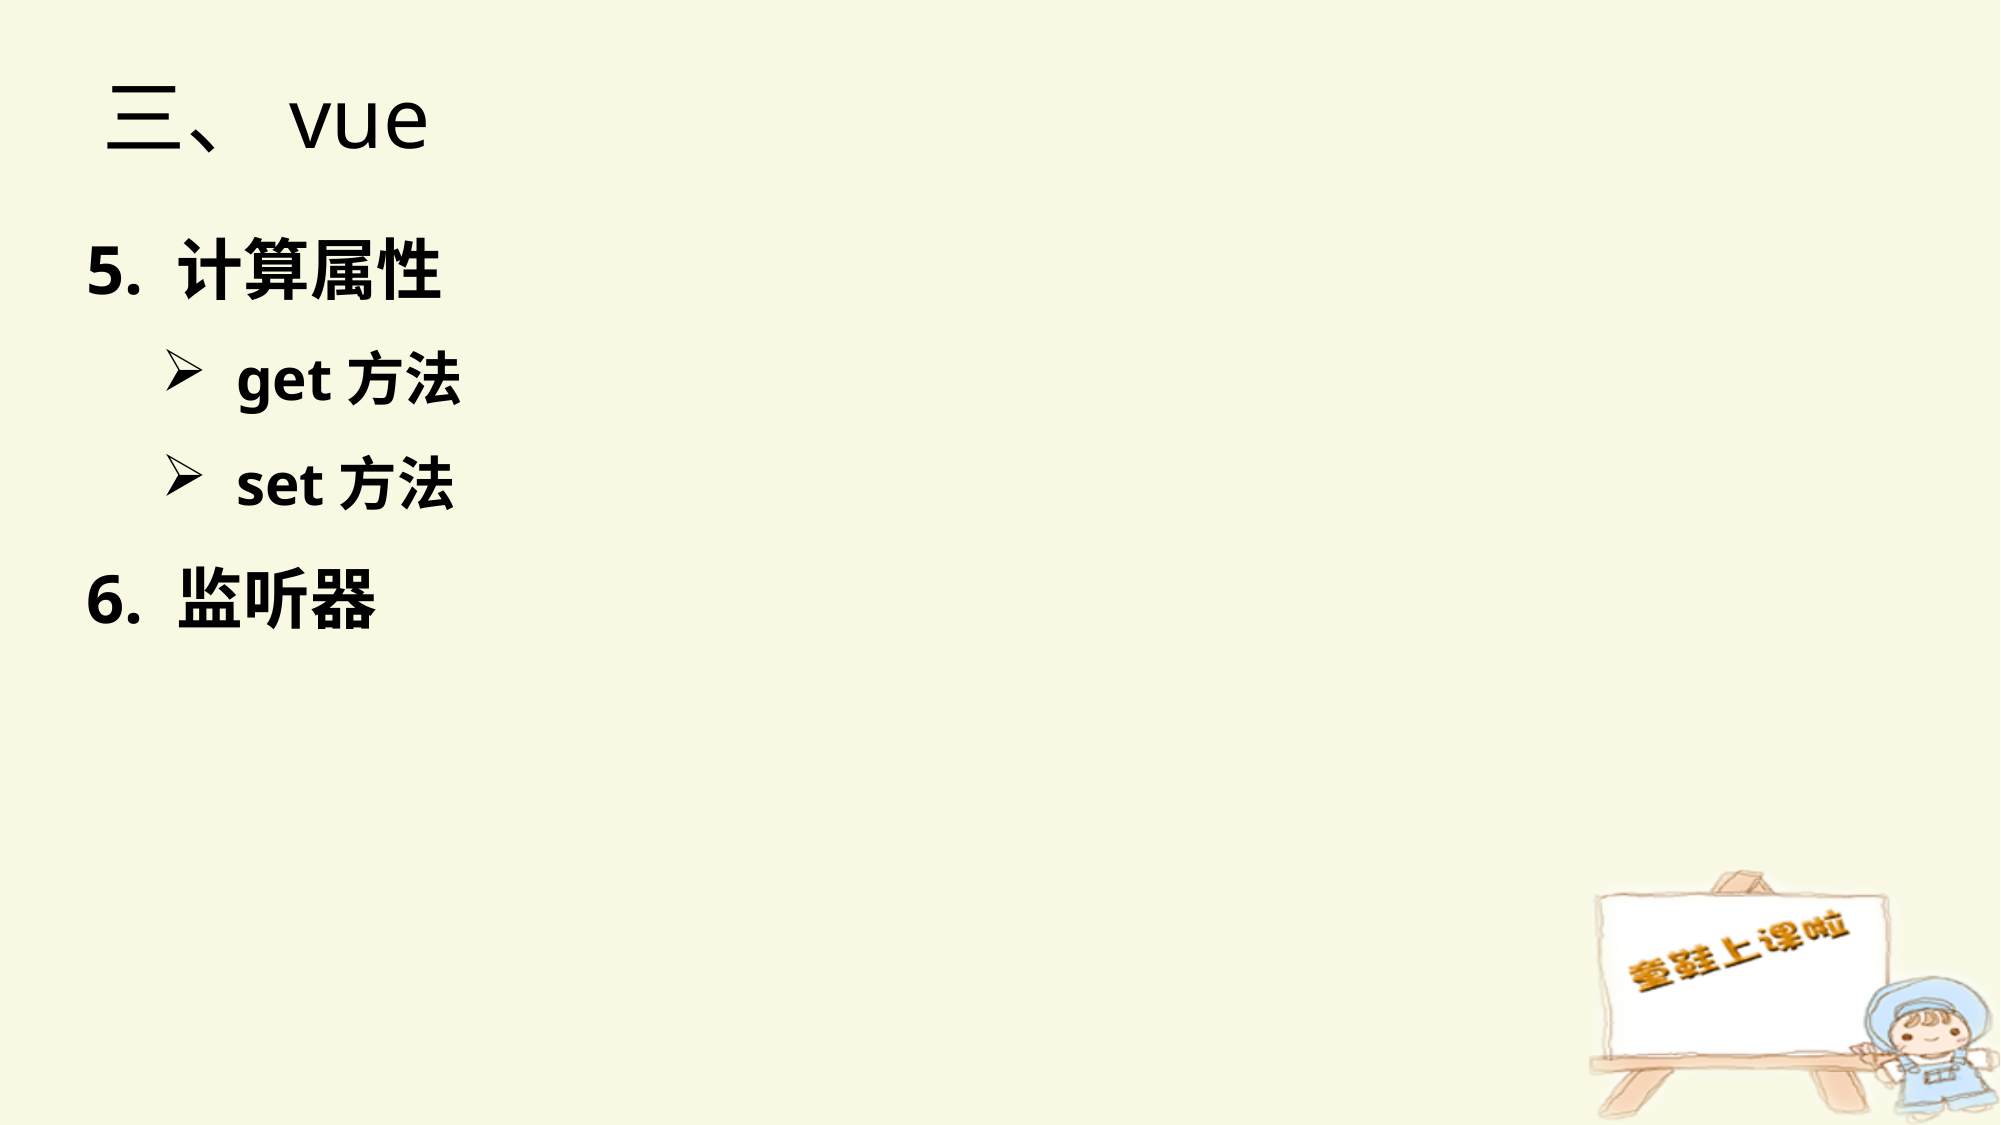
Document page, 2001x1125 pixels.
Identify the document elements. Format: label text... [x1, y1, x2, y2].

text_box 三、vue [88, 58, 1276, 173]
text_box 5. 计算属性 get方法 set方法 6. 监听器 [71, 180, 1656, 885]
picture [0, 0, 2001, 1125]
